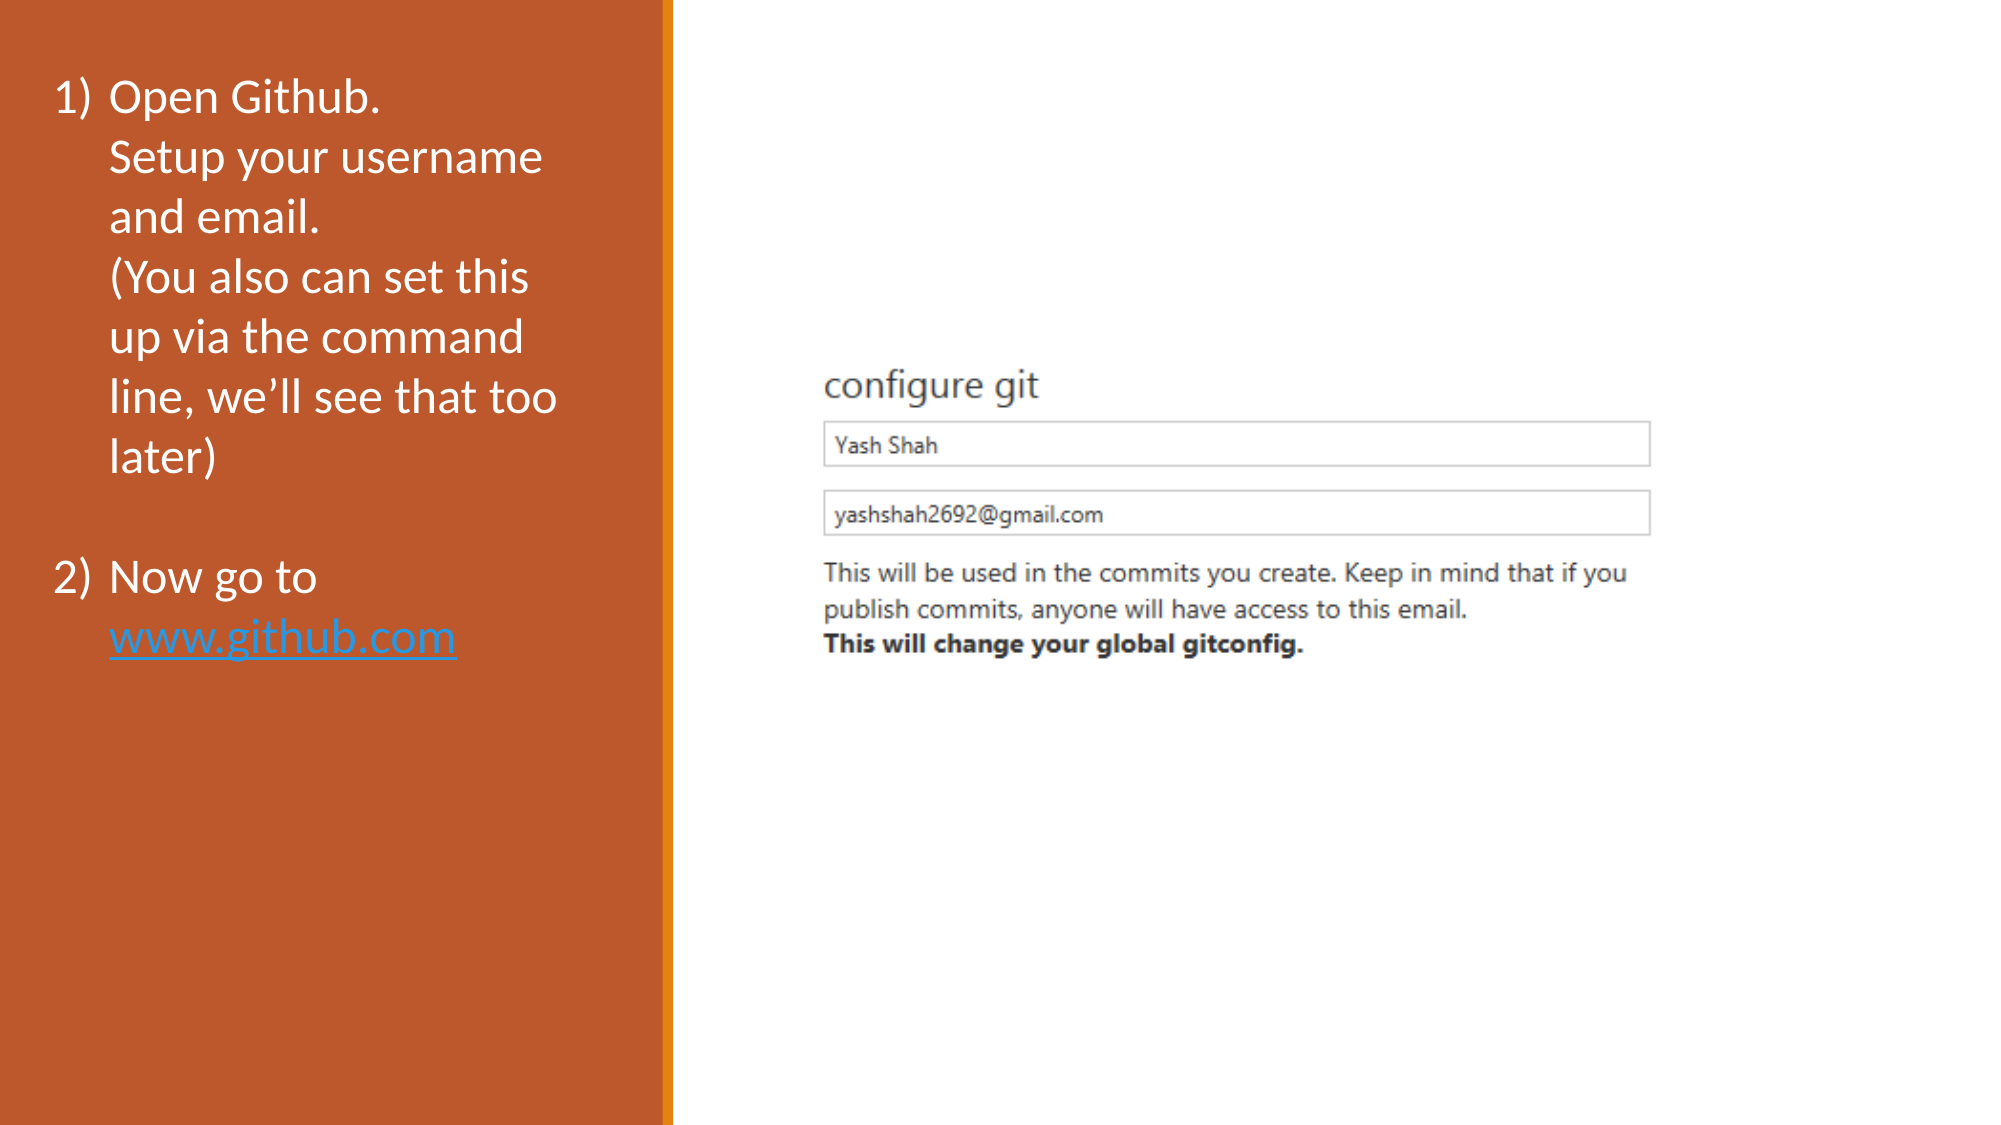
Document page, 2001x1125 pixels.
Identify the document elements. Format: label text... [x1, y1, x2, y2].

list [800, 337, 1680, 700]
text_box Open Github. Setup your username and email. (You also can set this up via the command line, we’ll see that too later) Now go to www.github.com [37, 55, 585, 716]
